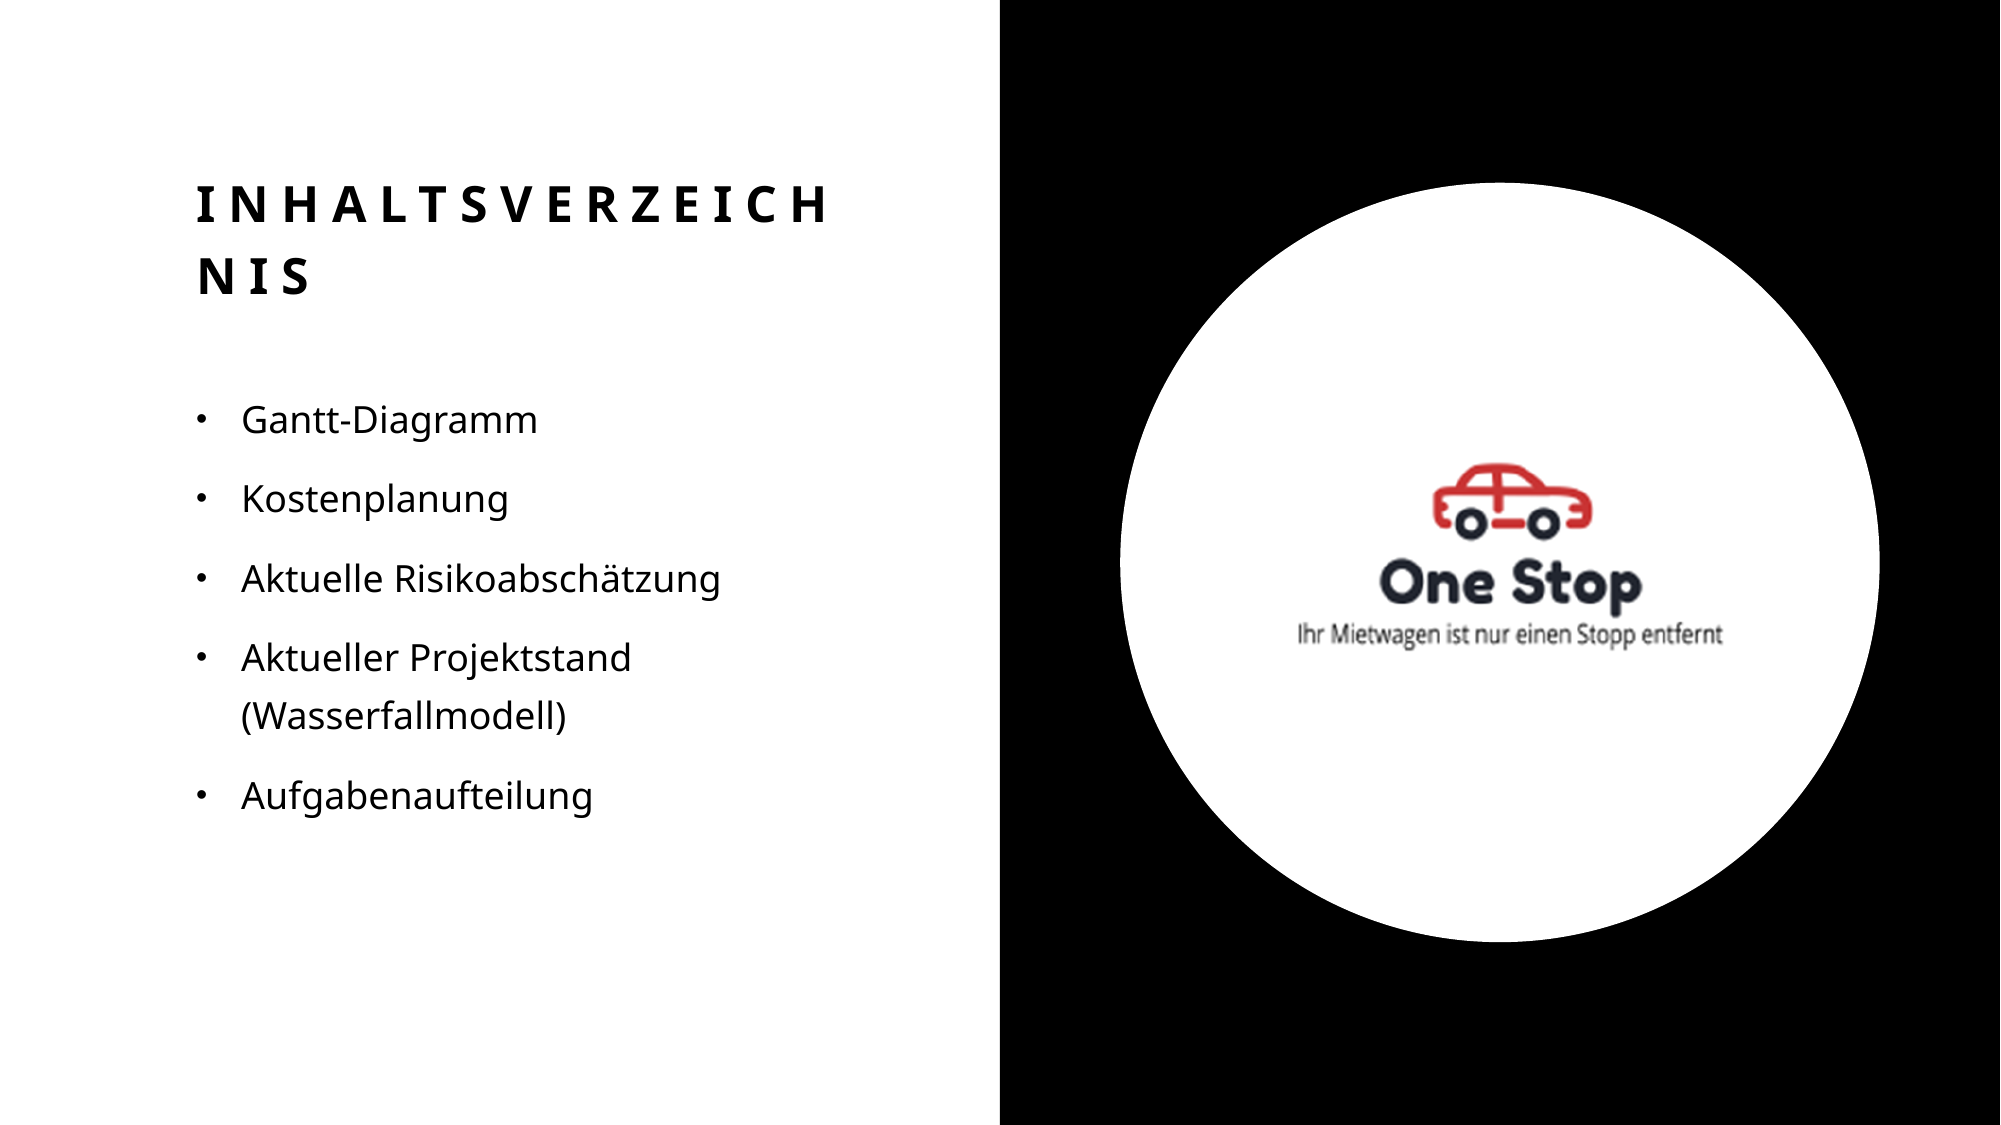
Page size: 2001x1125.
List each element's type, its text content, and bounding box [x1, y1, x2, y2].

title Inhaltsverzeichnis [181, 125, 875, 313]
list Gantt-Diagramm Kostenplanung Aktuelle Risikoabschätzung Aktueller Projektstand (Wasserfallmodell) Aufgabenaufteilung [181, 375, 836, 1000]
text_box [0, 0, 999, 1125]
picture [1249, 437, 1751, 696]
text_box [999, 0, 2000, 1125]
text_box [1119, 181, 1881, 944]
